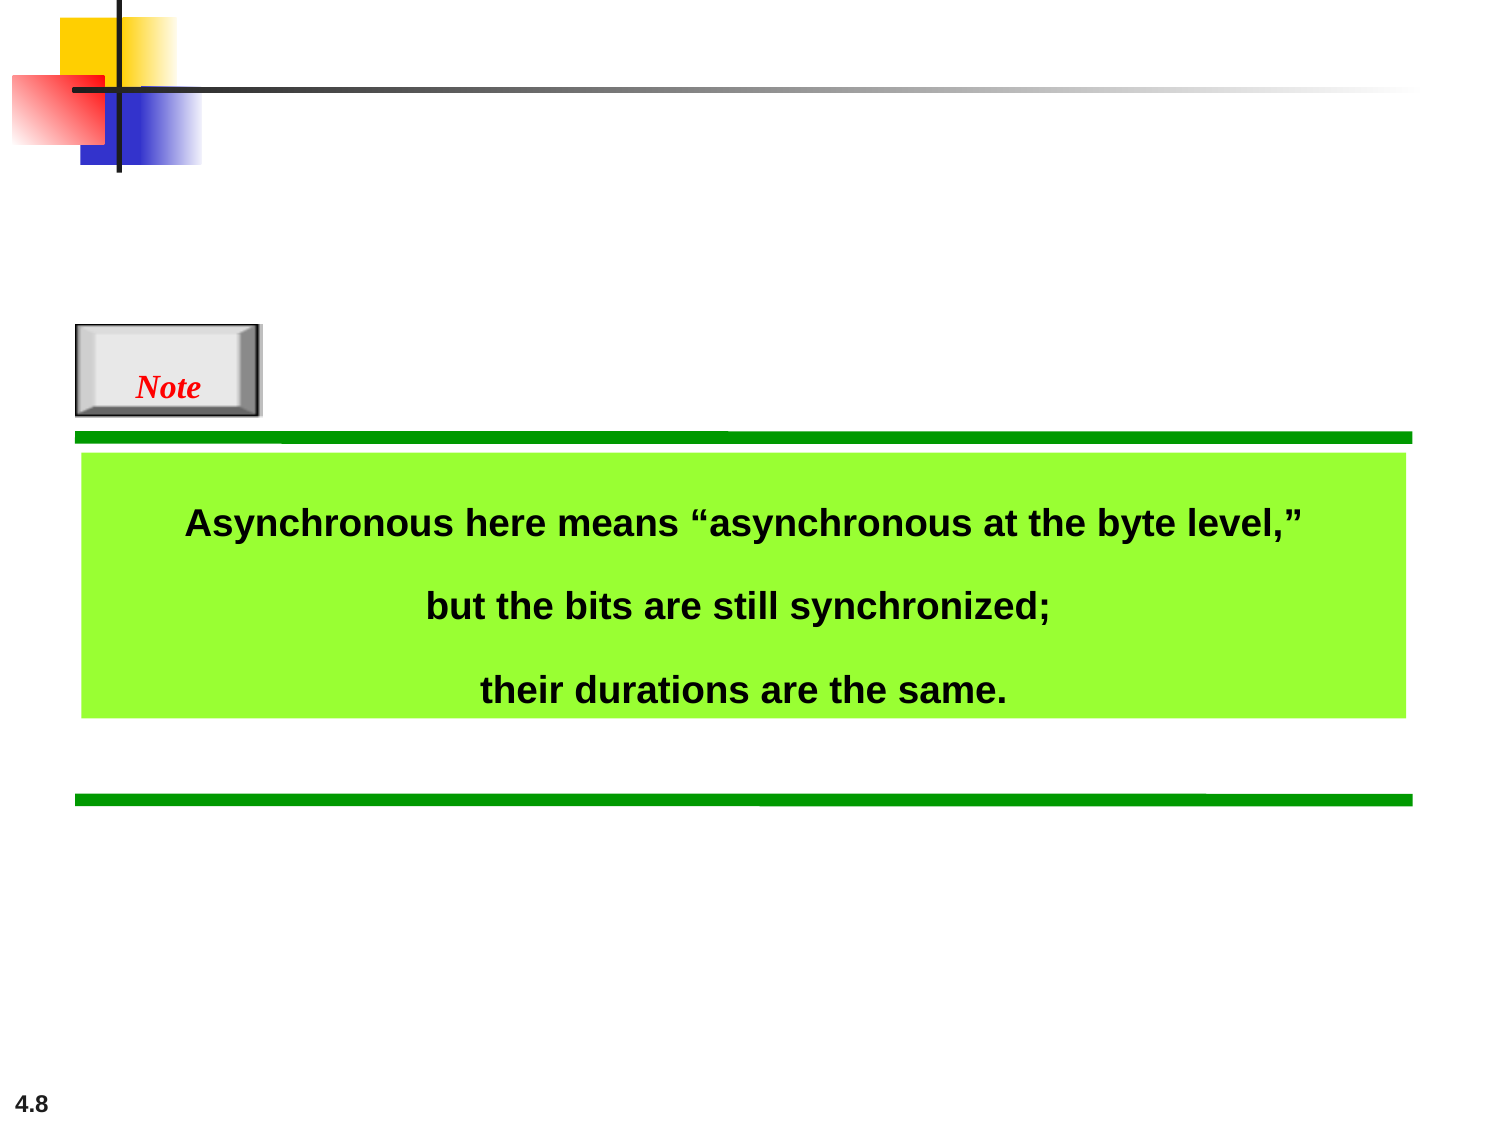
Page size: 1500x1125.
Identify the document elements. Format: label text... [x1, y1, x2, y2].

text_box [80, 93, 116, 165]
text_box [72, 87, 1423, 93]
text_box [74, 324, 263, 419]
text_box [122, 93, 141, 165]
text_box [116, 93, 122, 173]
text_box [122, 17, 177, 86]
text_box [116, 0, 122, 87]
text_box [141, 93, 202, 165]
slide_number 4.8 [0, 1049, 313, 1125]
text_box Asynchronous here means “asynchronous at the byte level,” but the bits are still synchronized; their durations are the same. [81, 452, 1407, 719]
text_box [12, 75, 105, 145]
text_box [60, 17, 116, 86]
